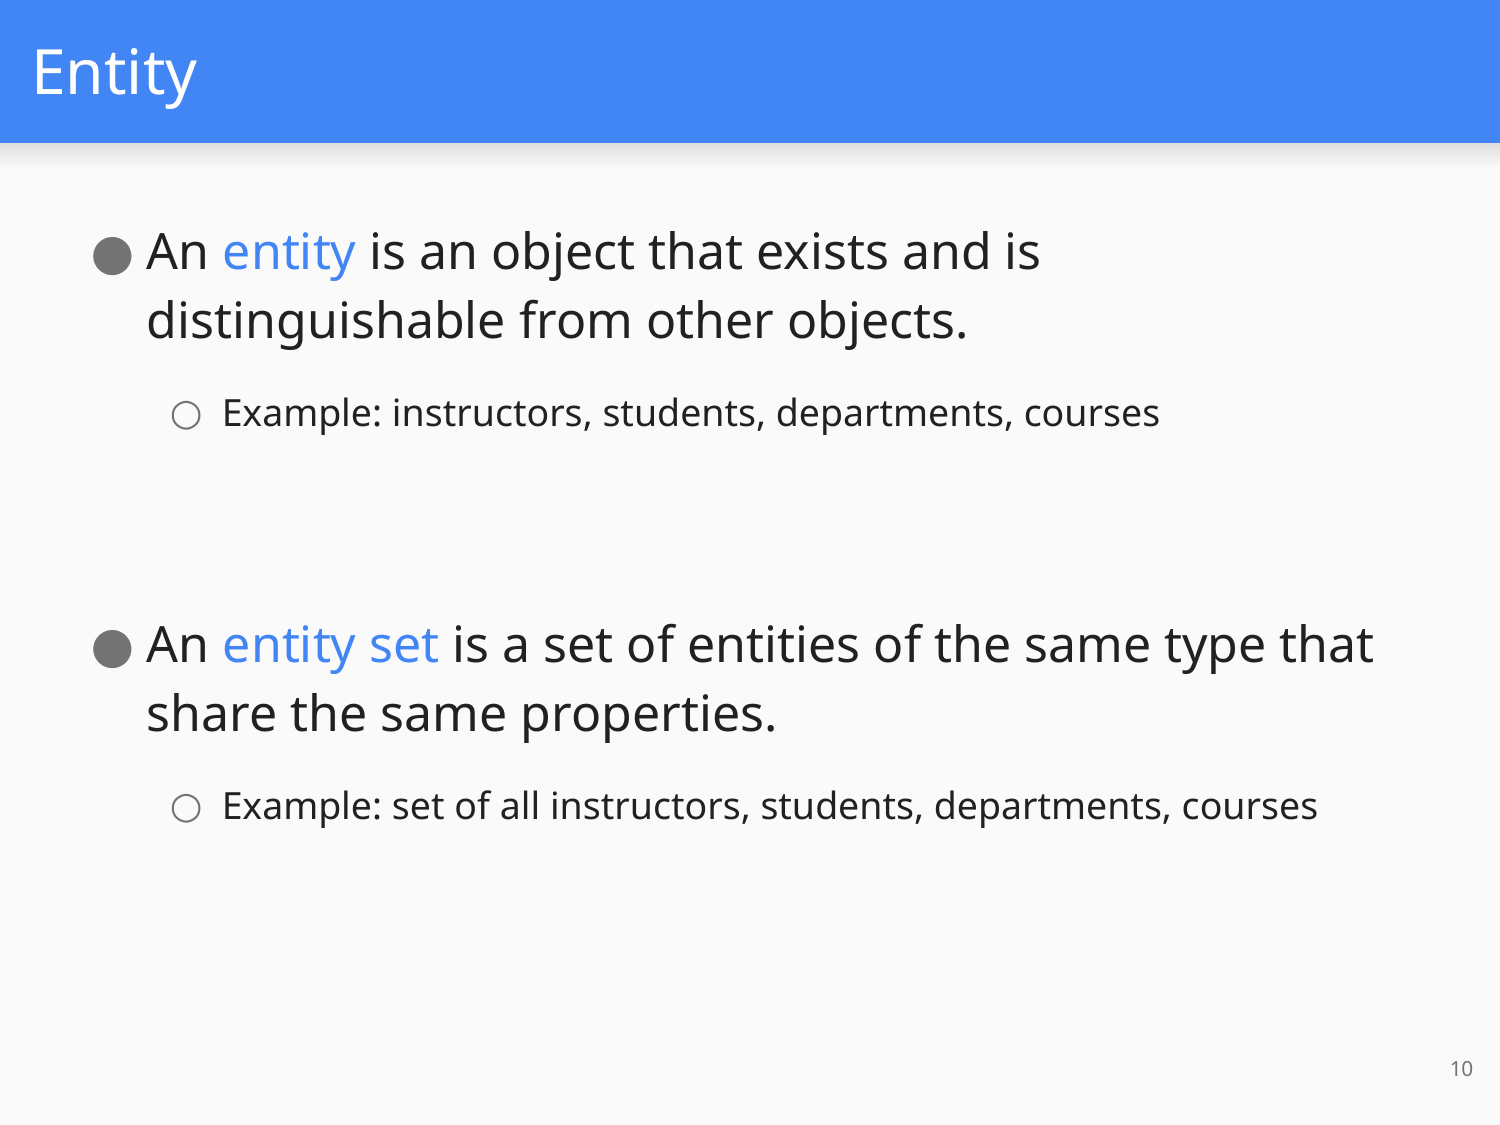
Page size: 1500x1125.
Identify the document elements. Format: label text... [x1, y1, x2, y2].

slide_number 10 [1425, 1027, 1489, 1114]
title Entity [16, 3, 1464, 136]
text_box An entity is an object that exists and is distinguishable from other objects. Example: instructors, students, departments, courses An entity set is a set of entities of the same type that share the same properties. Example: set of all instructors, students, departments, courses [75, 195, 1425, 1114]
